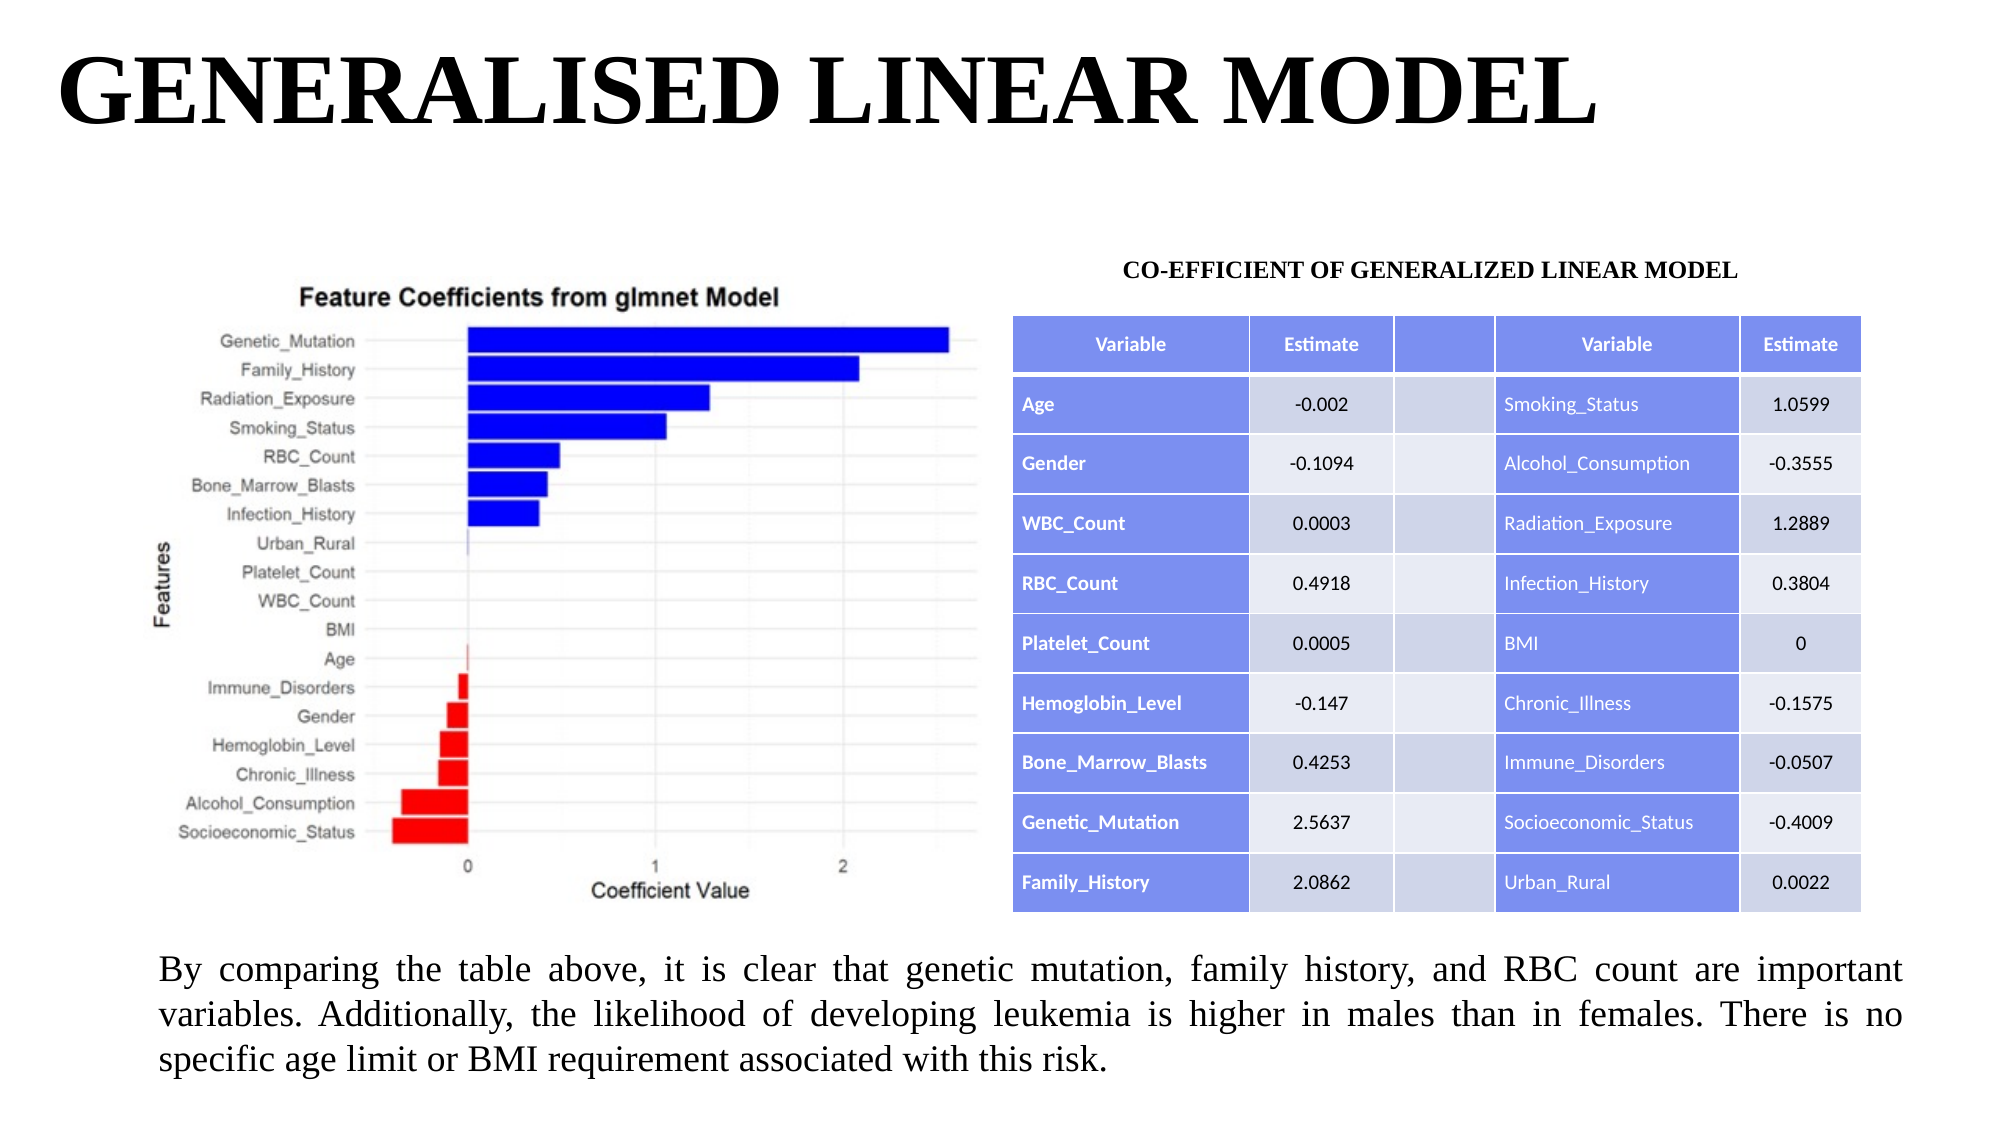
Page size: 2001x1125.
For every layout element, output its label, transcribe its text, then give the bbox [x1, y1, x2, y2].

table_cell 0.0005 [1250, 614, 1393, 672]
table_cell [1395, 555, 1494, 613]
table_header Estimate [1250, 316, 1393, 372]
table_cell 0.3804 [1741, 555, 1861, 613]
table_cell [1395, 614, 1494, 672]
table_cell Hemoglobin_Level [1013, 674, 1249, 732]
table_cell Genetic_Mutation [1013, 794, 1249, 852]
table_cell RBC_Count [1013, 555, 1249, 613]
table_cell Socioeconomic_Status [1496, 794, 1739, 852]
table_cell Urban_Rural [1496, 854, 1739, 912]
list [143, 276, 988, 913]
table_cell Radiation_Exposure [1496, 495, 1739, 553]
table_cell Age [1013, 377, 1249, 433]
table_header Variable [1013, 316, 1249, 372]
table_cell -0.4009 [1741, 794, 1861, 852]
table_cell Immune_Disorders [1496, 734, 1739, 792]
table_cell [1395, 794, 1494, 852]
table_cell [1395, 435, 1494, 493]
table_cell -0.1575 [1741, 674, 1861, 732]
table_cell -0.3555 [1741, 435, 1861, 493]
table_cell 0.4918 [1250, 555, 1393, 613]
table_cell 0.0003 [1250, 495, 1393, 553]
table_cell 0.0022 [1741, 854, 1861, 912]
table_cell Chronic_Illness [1496, 674, 1739, 732]
table_cell -0.1094 [1250, 435, 1393, 493]
table_cell [1395, 495, 1494, 553]
table_header [1395, 316, 1494, 372]
table_cell Smoking_Status [1496, 377, 1739, 433]
table_cell 0.4253 [1250, 734, 1393, 792]
table_cell WBC_Count [1013, 495, 1249, 553]
table_cell BMI [1496, 614, 1739, 672]
table_cell Gender [1013, 435, 1249, 493]
table_cell 2.5637 [1250, 794, 1393, 852]
table_cell 1.0599 [1741, 377, 1861, 433]
text_box By comparing the table above, it is clear that genetic mutation, family history, and RBC count are important variables. Additionally, the likelihood of developing leukemia is higher in males than in females. There is no specific age limit or BMI requirement associated with this risk. [143, 936, 1921, 1087]
table_cell -0.002 [1250, 377, 1393, 433]
table_cell Infection_History [1496, 555, 1739, 613]
table_cell Family_History [1013, 854, 1249, 912]
table_cell [1395, 854, 1494, 912]
text_box CO-EFFICIENT OF GENERALIZED LINEAR MODEL [1006, 245, 1857, 291]
table_header Variable [1496, 316, 1739, 372]
table_header Estimate [1741, 316, 1861, 372]
table_cell Alcohol_Consumption [1496, 435, 1739, 493]
table_cell -0.0507 [1741, 734, 1861, 792]
table_cell 1.2889 [1741, 495, 1861, 553]
table_cell -0.147 [1250, 674, 1393, 732]
table_cell 2.0862 [1250, 854, 1393, 912]
table_cell Bone_Marrow_Blasts [1013, 734, 1249, 792]
table_cell [1395, 734, 1494, 792]
table_cell [1395, 674, 1494, 732]
table_cell Platelet_Count [1013, 614, 1249, 672]
title GENERALISED LINEAR MODEL [41, 0, 1766, 203]
table_cell 0 [1741, 614, 1861, 672]
table_cell [1395, 377, 1494, 433]
